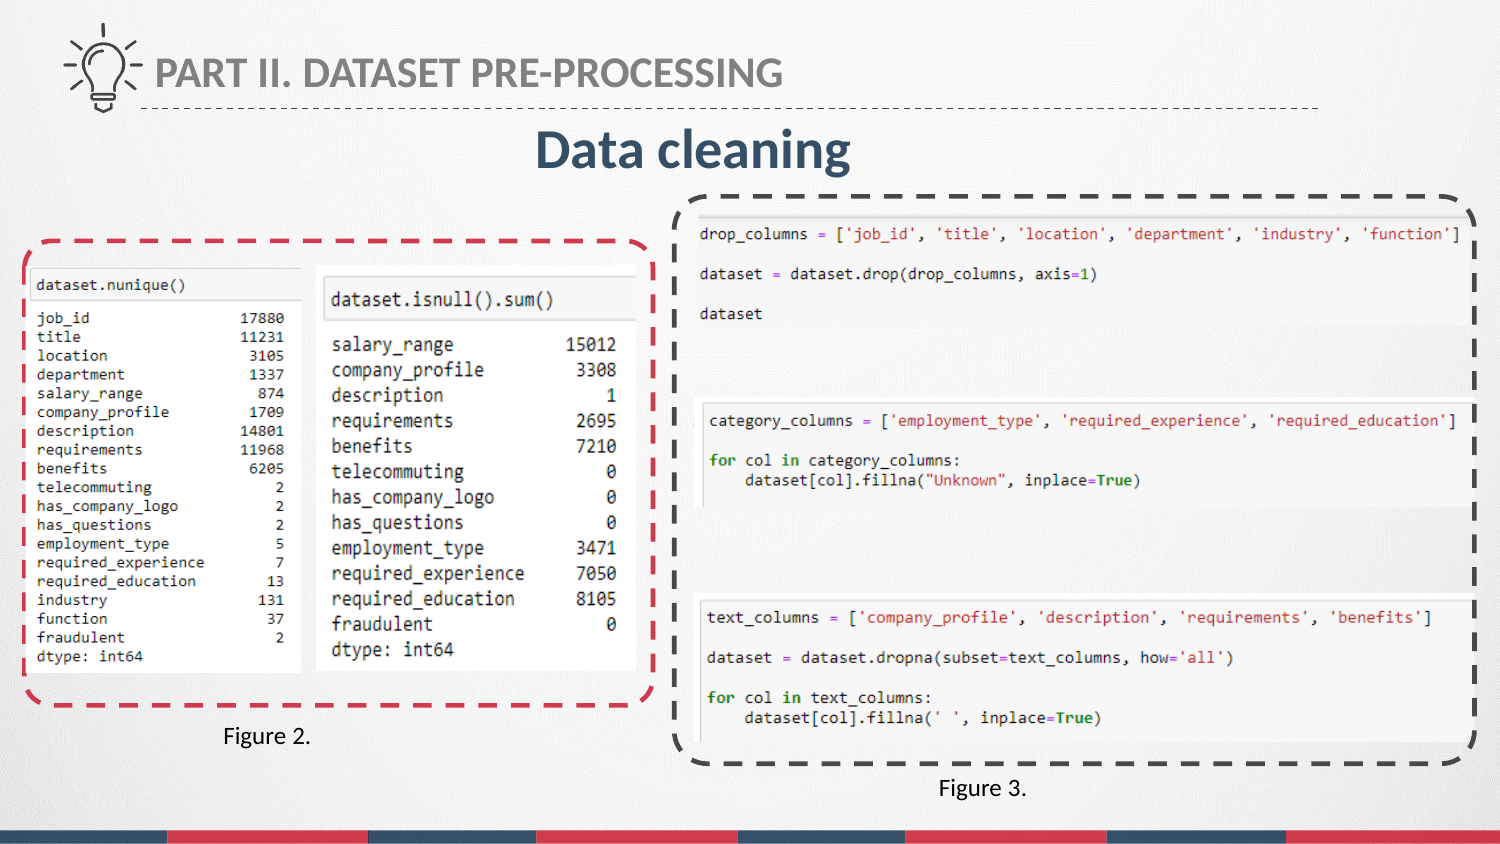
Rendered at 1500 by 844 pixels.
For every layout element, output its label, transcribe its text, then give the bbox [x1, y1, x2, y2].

text_box Data cleaning [510, 112, 878, 181]
picture [0, 0, 1500, 830]
text_box [673, 195, 1476, 765]
text_box [23, 239, 655, 707]
text_box Figure 2. [208, 712, 528, 757]
text_box PART II. DATASET PRE-PROCESSING [154, 43, 956, 97]
text_box Figure 3. [924, 763, 1244, 809]
